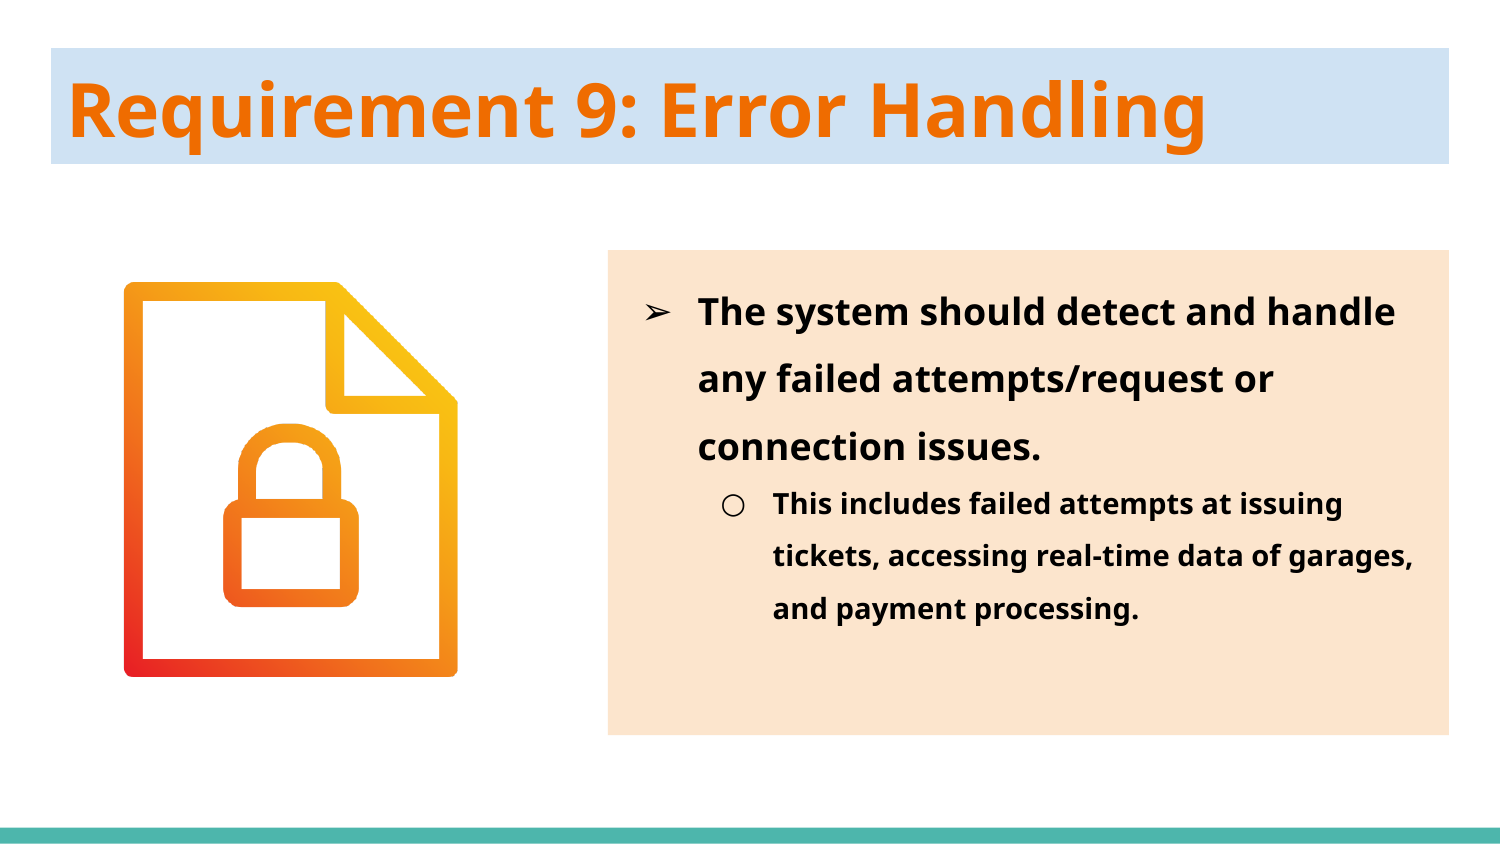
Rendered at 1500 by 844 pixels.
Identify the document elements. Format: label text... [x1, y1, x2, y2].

list The system should detect and handle any failed attempts/request or connection issues. This includes failed attempts at issuing tickets, accessing real-time data of garages, and payment processing. [607, 250, 1449, 736]
picture [93, 282, 488, 677]
title Requirement 9: Error Handling [51, 48, 1449, 164]
